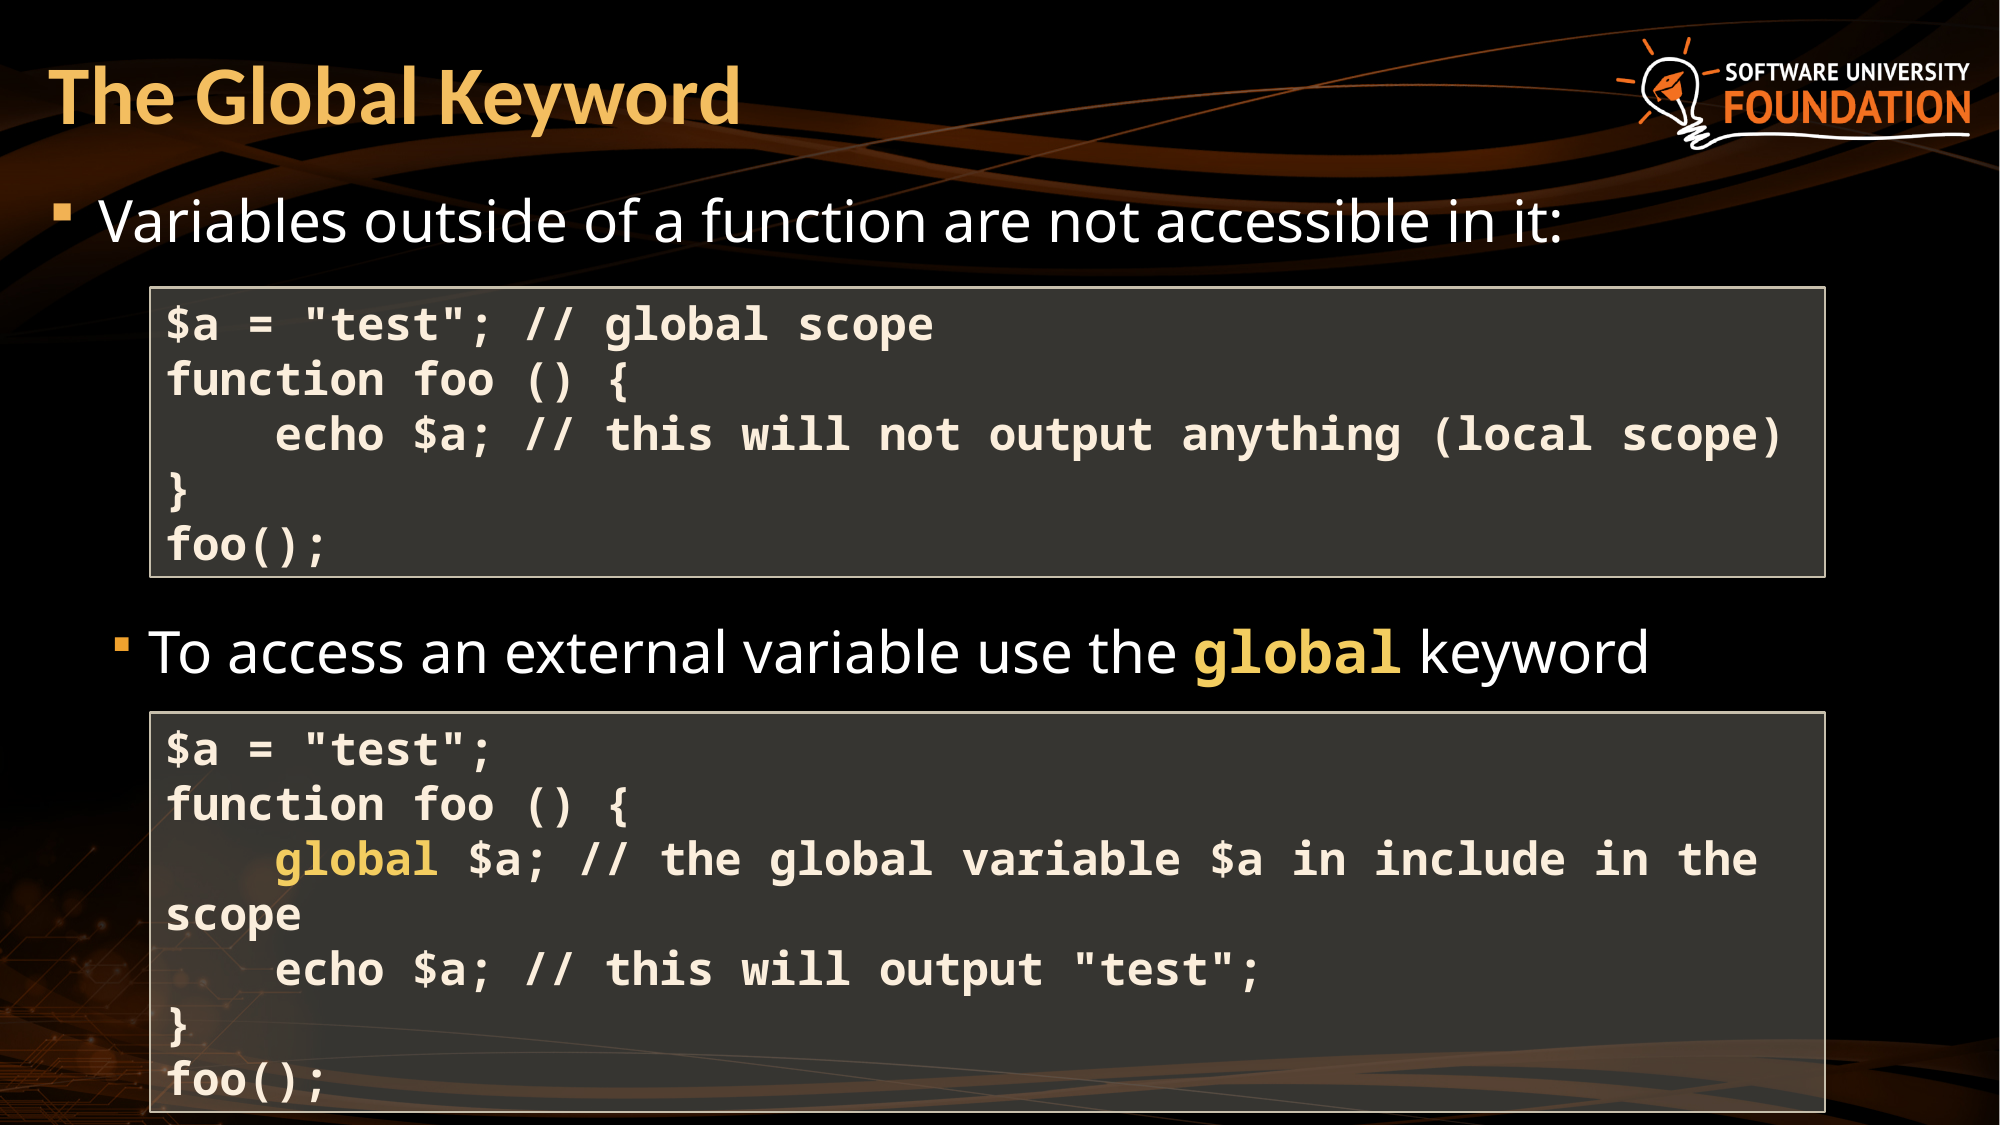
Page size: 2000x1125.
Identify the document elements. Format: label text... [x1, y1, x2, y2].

title The Global Keyword [30, 6, 1602, 189]
list Variables outside of a function are not accessible in it: To access an external variable use the global keyword [31, 174, 1968, 1089]
text_box $a = "test"; // global scope function foo () { echo $a; // this will not output anything (local scope) } foo(); [149, 287, 1825, 578]
text_box $a = "test"; function foo () { global $a; // the global variable $a in include in the scope echo $a; // this will output "test"; } foo(); [149, 712, 1825, 1113]
picture [0, 0, 2000, 1125]
